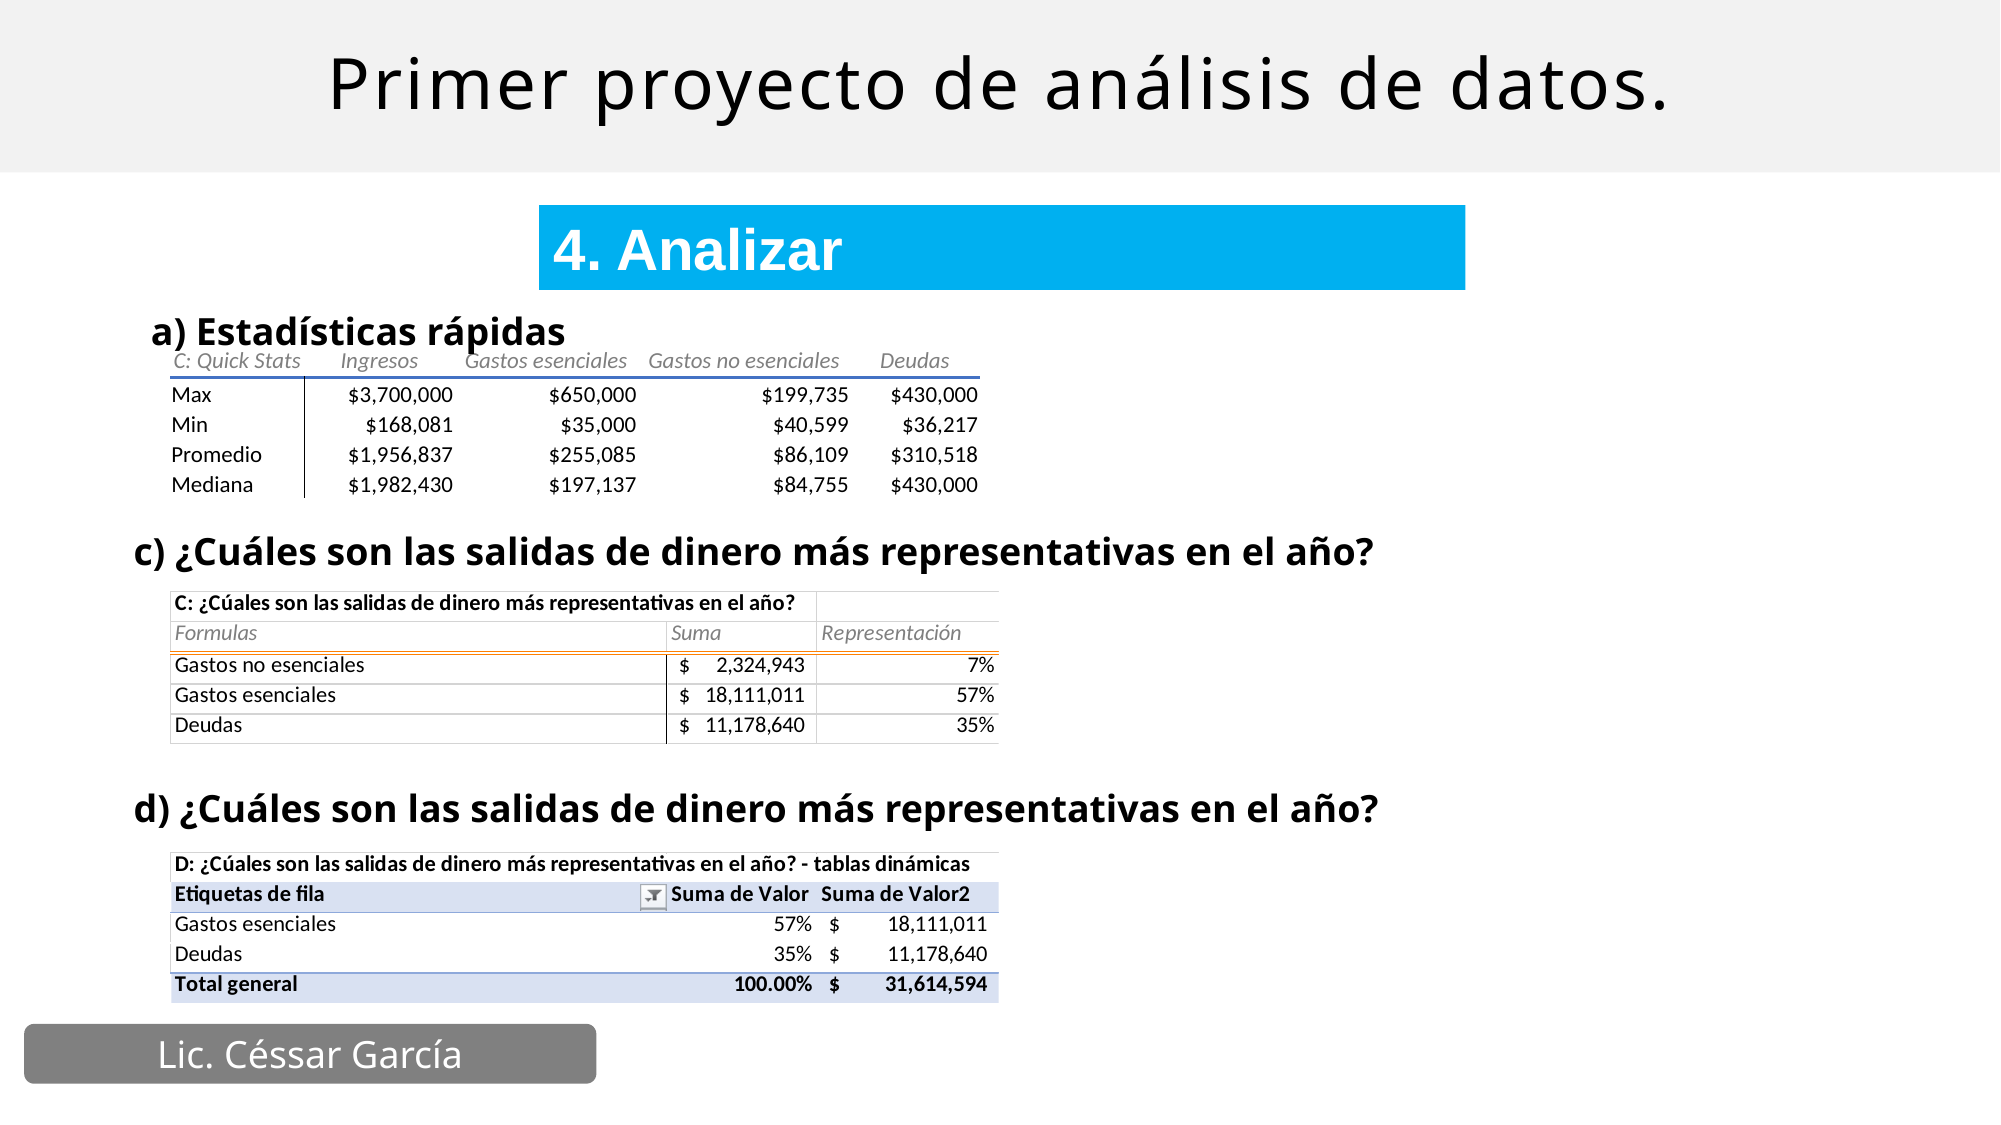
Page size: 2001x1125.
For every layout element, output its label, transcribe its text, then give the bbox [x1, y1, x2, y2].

text_box d) ¿Cuáles son las salidas de dinero más representativas en el año? [118, 777, 1406, 838]
table_cell Max [170, 379, 304, 408]
table_cell $650,000 [455, 379, 638, 408]
table_cell $35,000 [455, 408, 638, 438]
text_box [169, 591, 1000, 745]
text_box a) Estadísticas rápidas [136, 300, 1003, 361]
table_cell Promedio [170, 438, 304, 468]
table_cell $255,085 [455, 438, 638, 468]
table_header Gastos esenciales [455, 361, 638, 376]
table_cell $84,755 [638, 468, 850, 498]
table_cell $310,518 [850, 438, 980, 468]
table_header Ingresos [305, 361, 455, 376]
table_cell $3,700,000 [305, 379, 455, 408]
table_header Gastos no esenciales [638, 361, 850, 376]
table_cell Min [170, 408, 304, 438]
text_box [169, 852, 1000, 1004]
table_header C: Quick Stats [170, 361, 305, 376]
table_cell $40,599 [638, 408, 850, 438]
table_cell $86,109 [638, 438, 850, 468]
table_cell $197,137 [455, 468, 638, 498]
text_box 4. Analizar [539, 205, 1466, 290]
table_header Deudas [850, 361, 980, 376]
table_cell $168,081 [305, 408, 455, 438]
table_cell $1,956,837 [305, 438, 455, 468]
table_cell Mediana [170, 468, 304, 498]
table_cell $1,982,430 [305, 468, 455, 498]
text_box Lic. Céssar García [23, 1022, 598, 1085]
text_box c) ¿Cuáles son las salidas de dinero más representativas en el año? [118, 520, 1406, 581]
title Primer proyecto de análisis de datos. [0, 0, 2000, 173]
table_cell $36,217 [850, 408, 980, 438]
table_cell $199,735 [638, 379, 850, 408]
table_cell $430,000 [850, 468, 980, 498]
table_cell $430,000 [850, 379, 980, 408]
